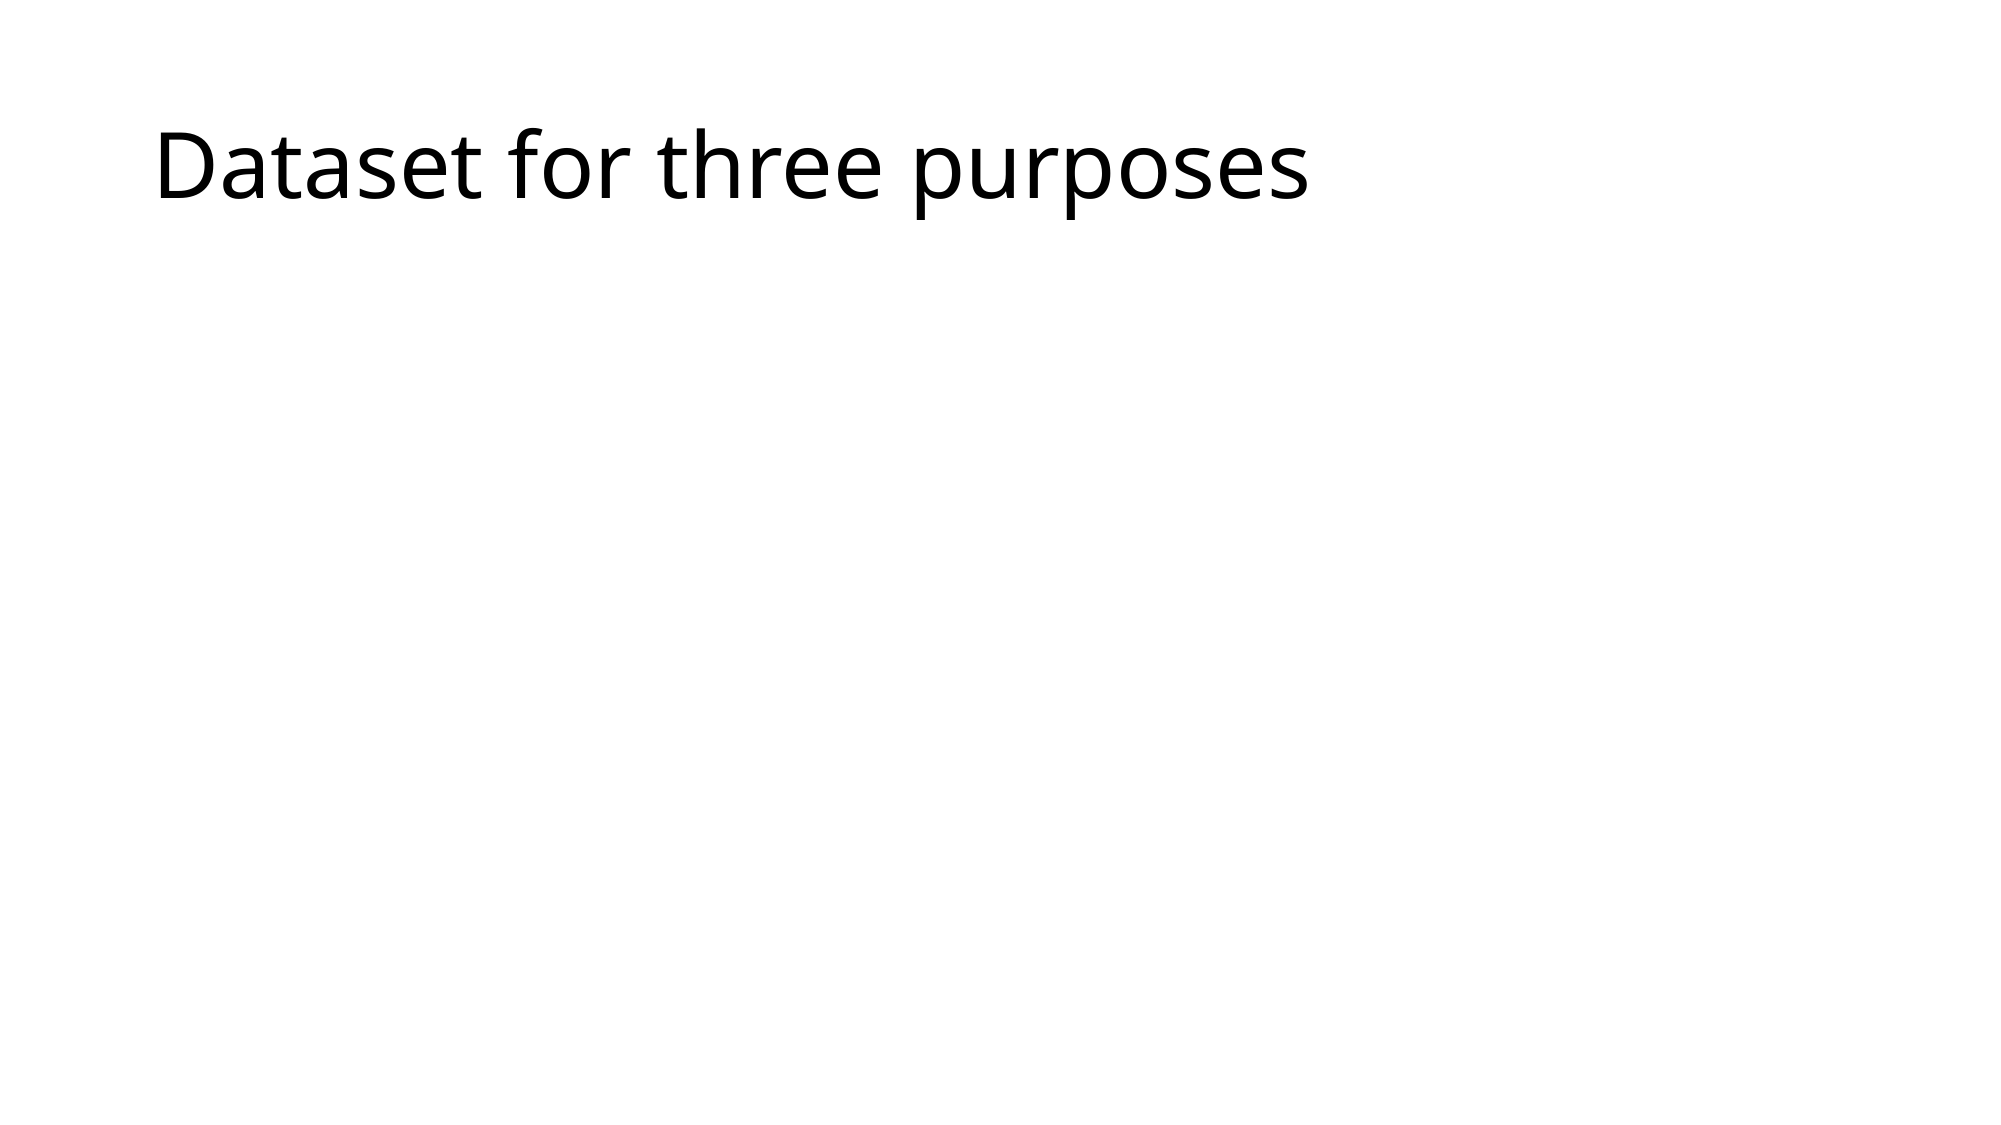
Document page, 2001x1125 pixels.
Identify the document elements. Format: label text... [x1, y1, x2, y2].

title Dataset for three purposes [137, 59, 1863, 278]
